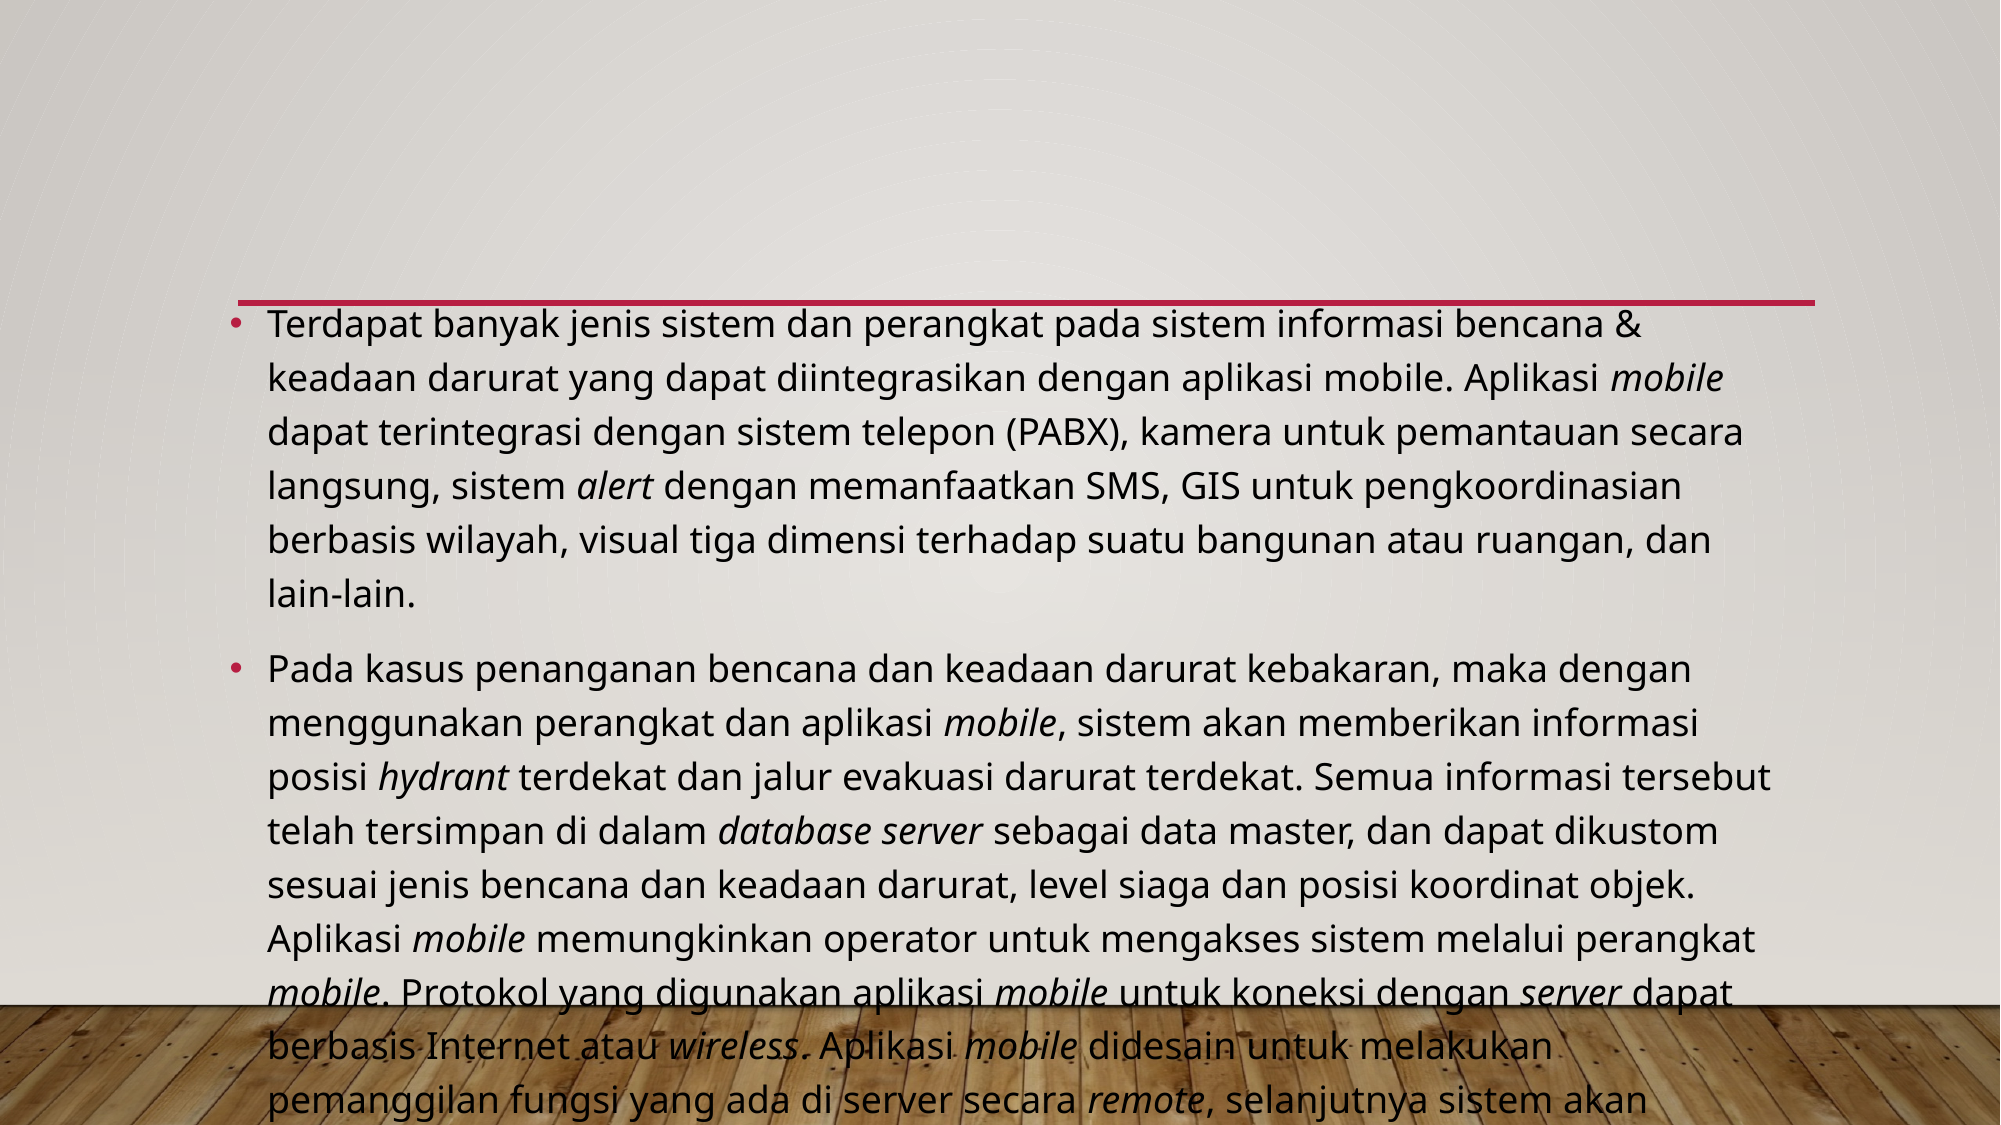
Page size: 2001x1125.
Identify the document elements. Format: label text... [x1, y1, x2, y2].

picture [0, 1005, 2000, 1125]
list Terdapat banyak jenis sistem dan perangkat pada sistem informasi bencana & keadaan darurat yang dapat diintegrasikan dengan aplikasi mobile. Aplikasi mobile dapat terintegrasi dengan sistem telepon (PABX), kamera untuk pemantauan secara langsung, sistem alert dengan memanfaatkan SMS, GIS untuk pengkoordinasian berbasis wilayah, visual tiga dimensi terhadap suatu bangunan atau ruangan, dan lain-lain. Pada kasus penanganan bencana dan keadaan darurat kebakaran, maka dengan menggunakan perangkat dan aplikasi mobile, sistem akan memberikan informasi posisi hydrant terdekat dan jalur evakuasi darurat terdekat. Semua informasi tersebut telah tersimpan di dalam database server sebagai data master, dan dapat dikustom sesuai jenis bencana dan keadaan darurat, level siaga dan posisi koordinat objek. Aplikasi mobile memungkinkan operator untuk mengakses sistem melalui perangkat mobile. Protokol yang digunakan aplikasi mobile untuk koneksi dengan server dapat berbasis Internet atau wireless. Aplikasi mobile didesain untuk melakukan pemanggilan fungsi yang ada di server secara remote, selanjutnya sistem akan menampilkan data aplikasi ke perangkat mobile. [214, 283, 1790, 850]
